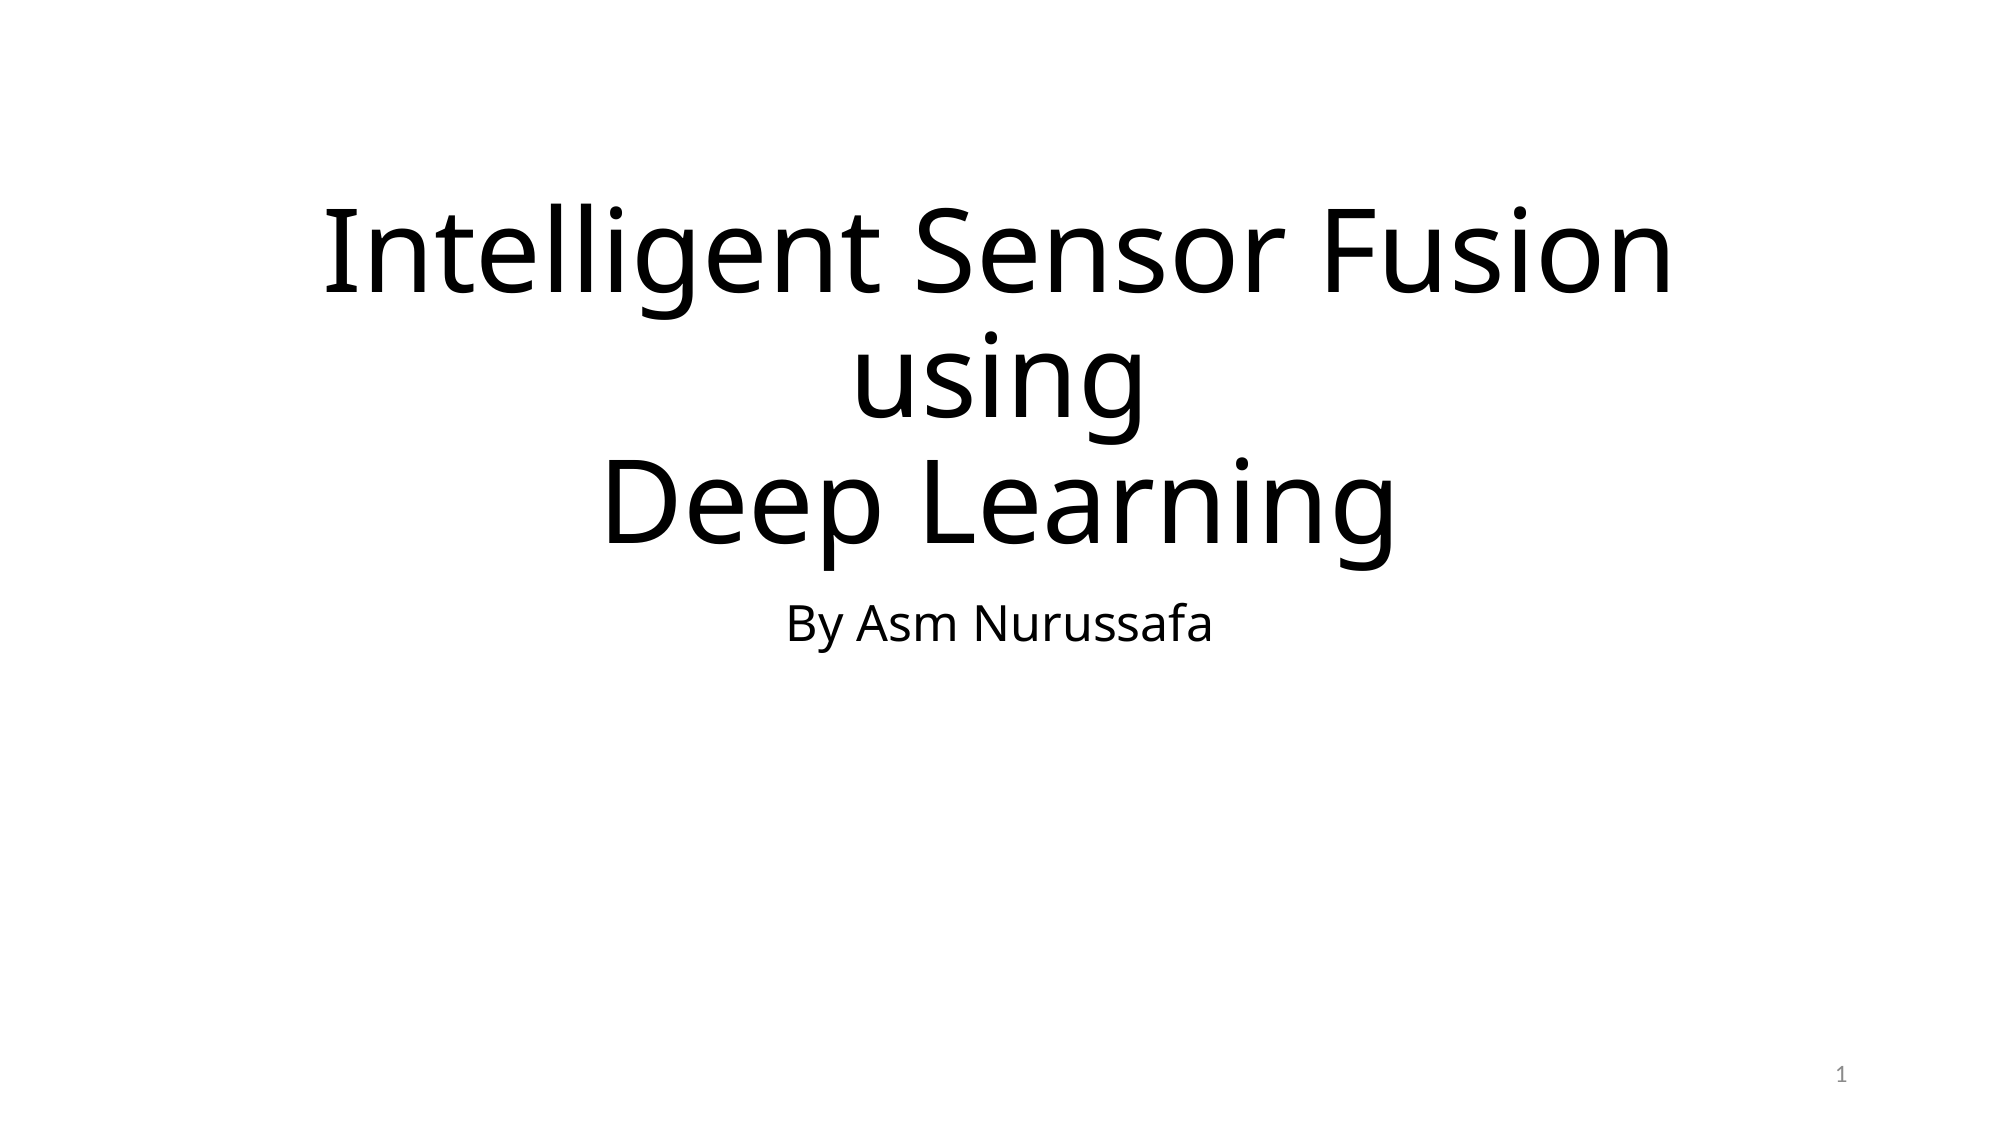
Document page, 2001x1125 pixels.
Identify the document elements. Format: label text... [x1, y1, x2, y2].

slide_number 1 [1412, 1042, 1863, 1103]
subtitle By Asm Nurussafa [249, 590, 1750, 863]
title Intelligent Sensor Fusion using Deep Learning [249, 184, 1750, 576]
